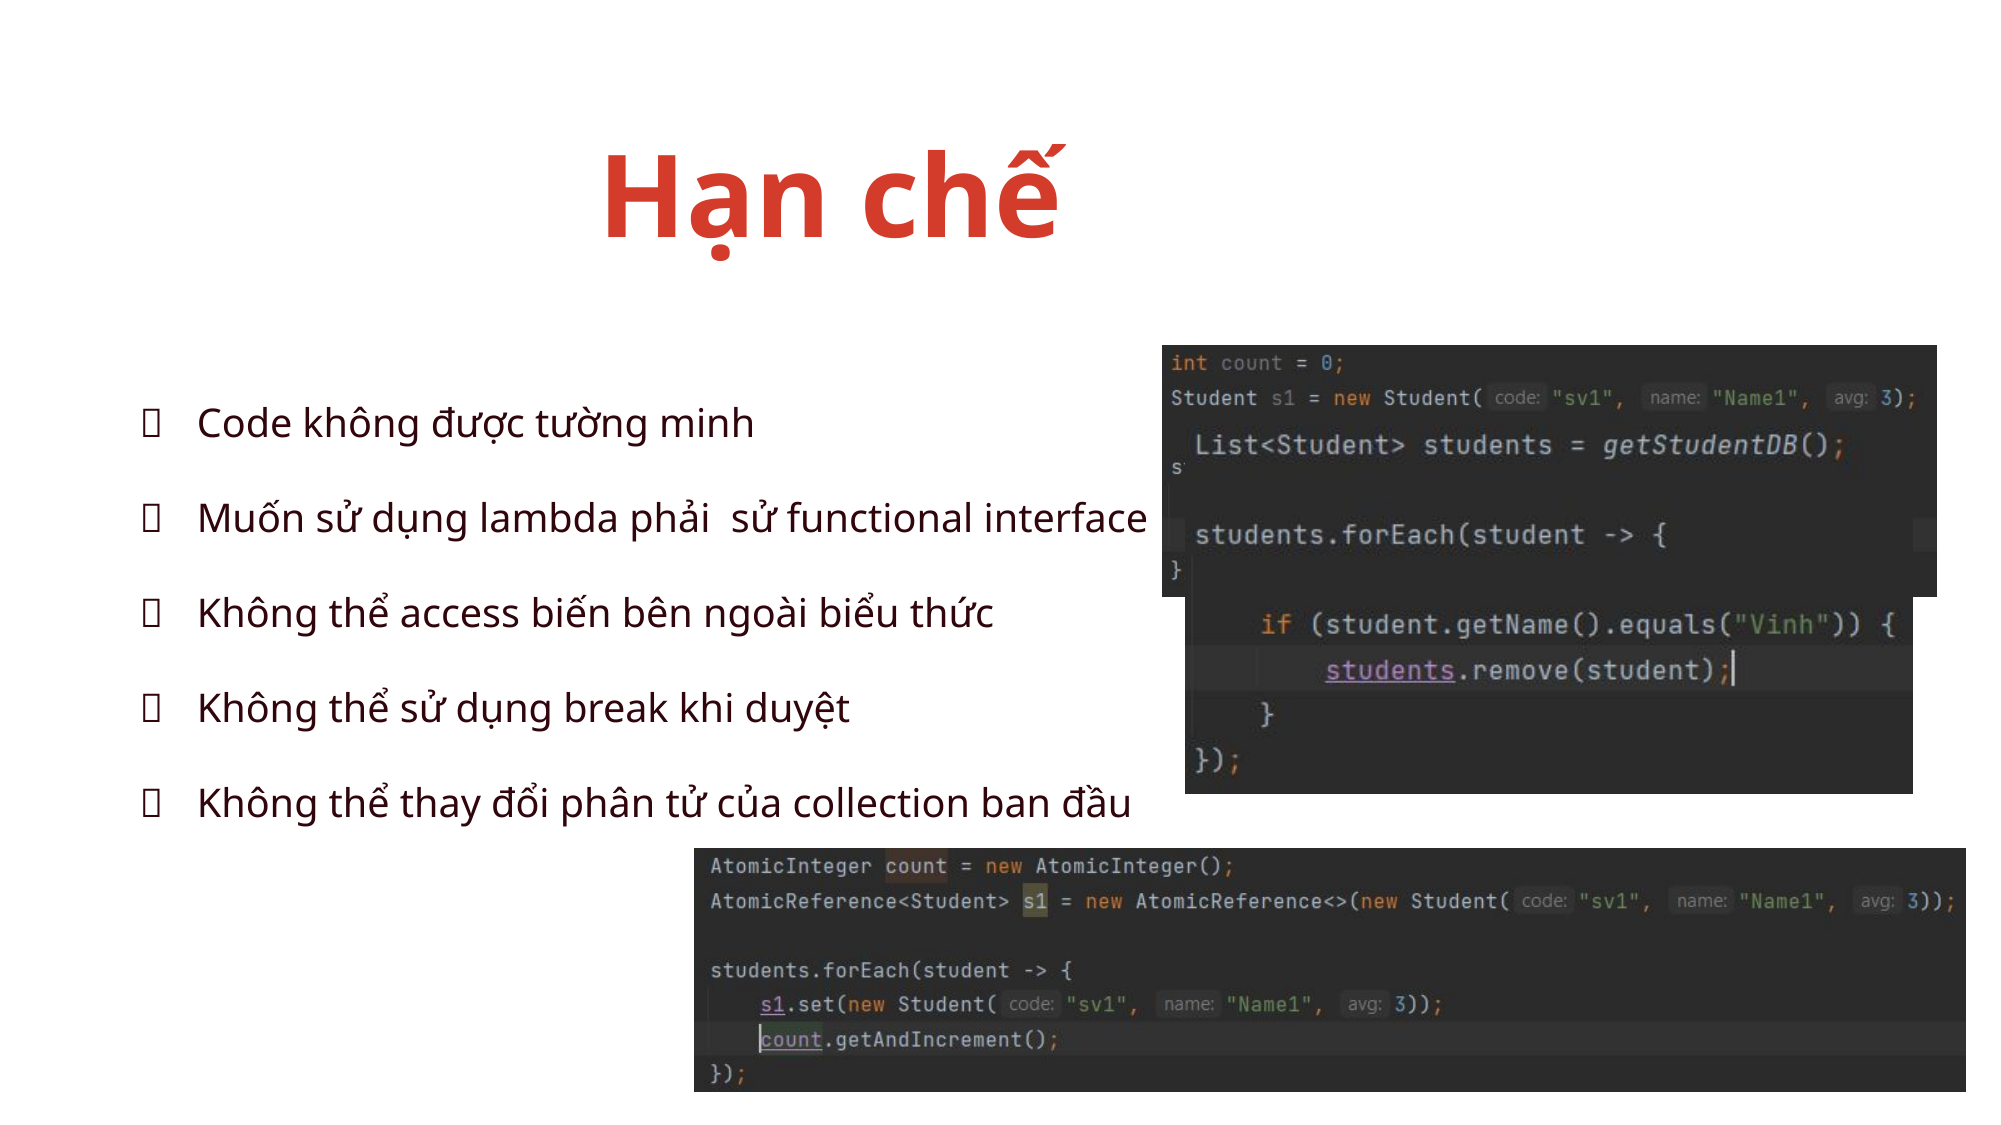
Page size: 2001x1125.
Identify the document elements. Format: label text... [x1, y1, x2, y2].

picture [694, 848, 1966, 1092]
text_box Hạn chế [223, 129, 1439, 255]
text_box Code không được tường minh Muốn sử dụng lambda phải sử functional interface Không thể access biến bên ngoài biểu thức Không thể sử dụng break khi duyệt Không thể thay đổi phân tử của collection ban đầu [101, 330, 1318, 795]
picture [1162, 345, 1937, 794]
